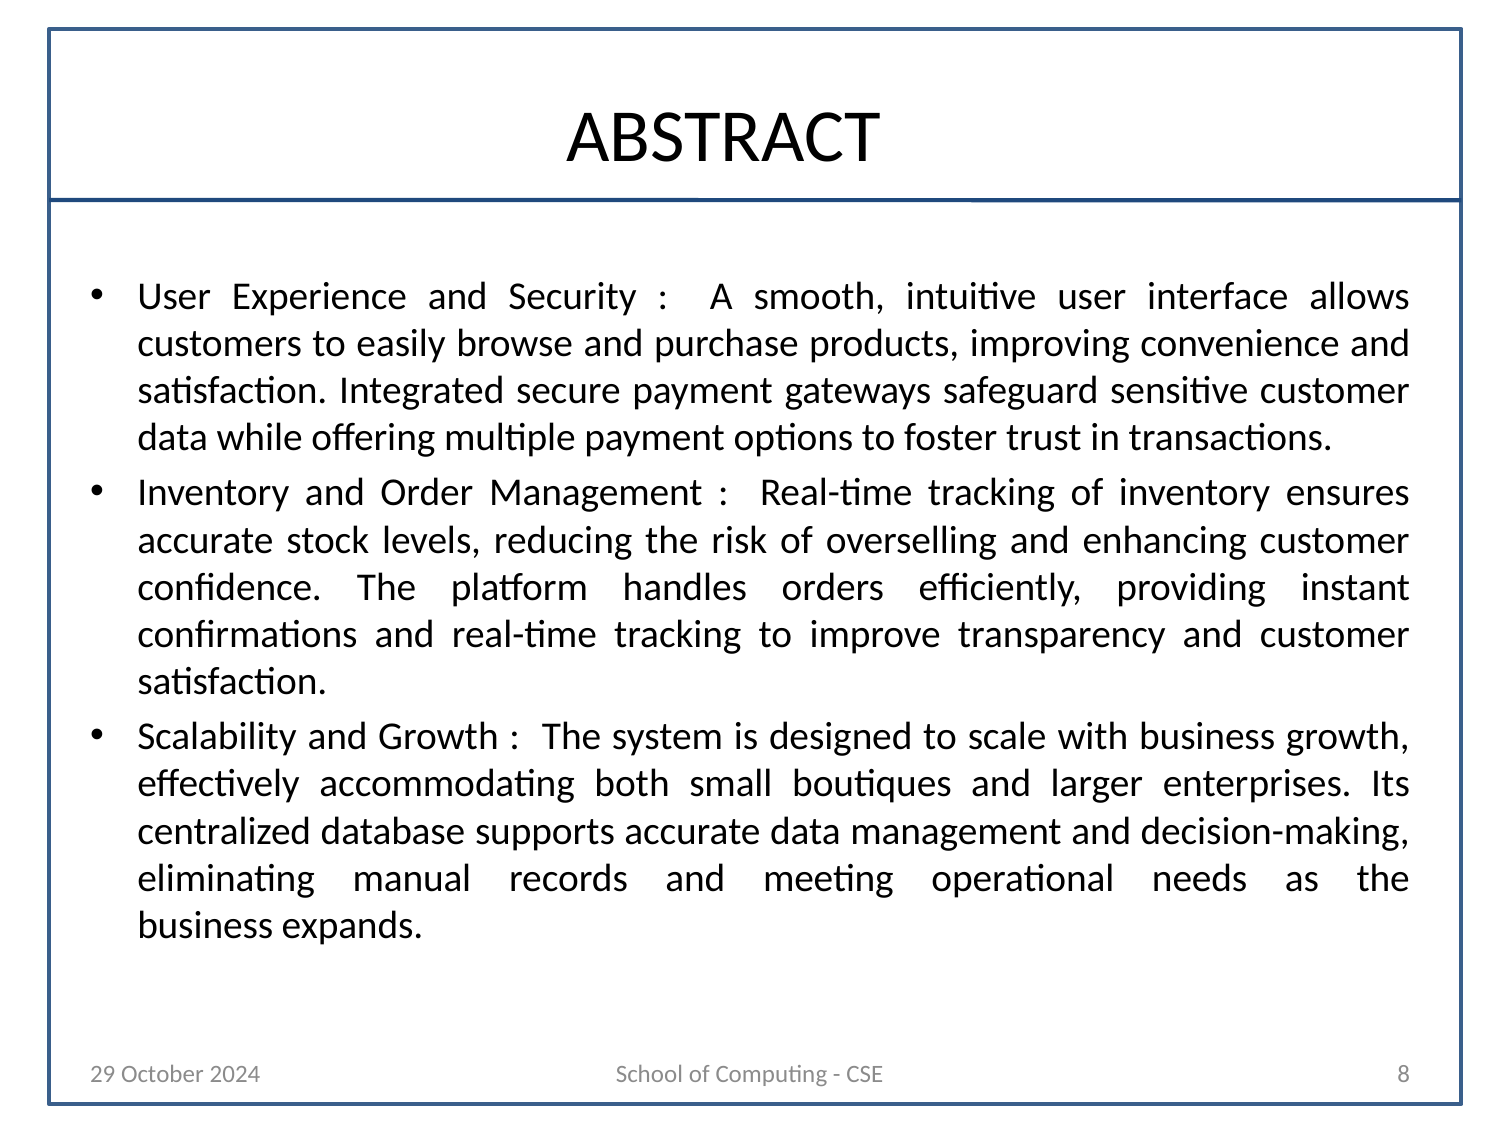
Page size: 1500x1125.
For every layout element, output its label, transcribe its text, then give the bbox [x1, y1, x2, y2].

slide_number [75, 1042, 425, 1103]
list User Experience and Security : A smooth, intuitive user interface allows customers to easily browse and purchase products, improving convenience and satisfaction. Integrated secure payment gateways safeguard sensitive customer data while offering multiple payment options to foster trust in transactions. Inventory and Order Management : Real-time tracking of inventory ensures accurate stock levels, reducing the risk of overselling and enhancing customer confidence. The platform handles orders efficiently, providing instant confirmations and real-time tracking to improve transparency and customer satisfaction. Scalability and Growth : The system is designed to scale with business growth, effectively accommodating both small boutiques and larger enterprises. Its centralized database supports accurate data management and decision-making, eliminating manual records and meeting operational needs as the business expands. [75, 262, 1425, 1005]
footer School of Computing - CSE [512, 1042, 988, 1103]
title ABSTRACT [49, 37, 1399, 225]
slide_number 8 [1074, 1042, 1425, 1103]
